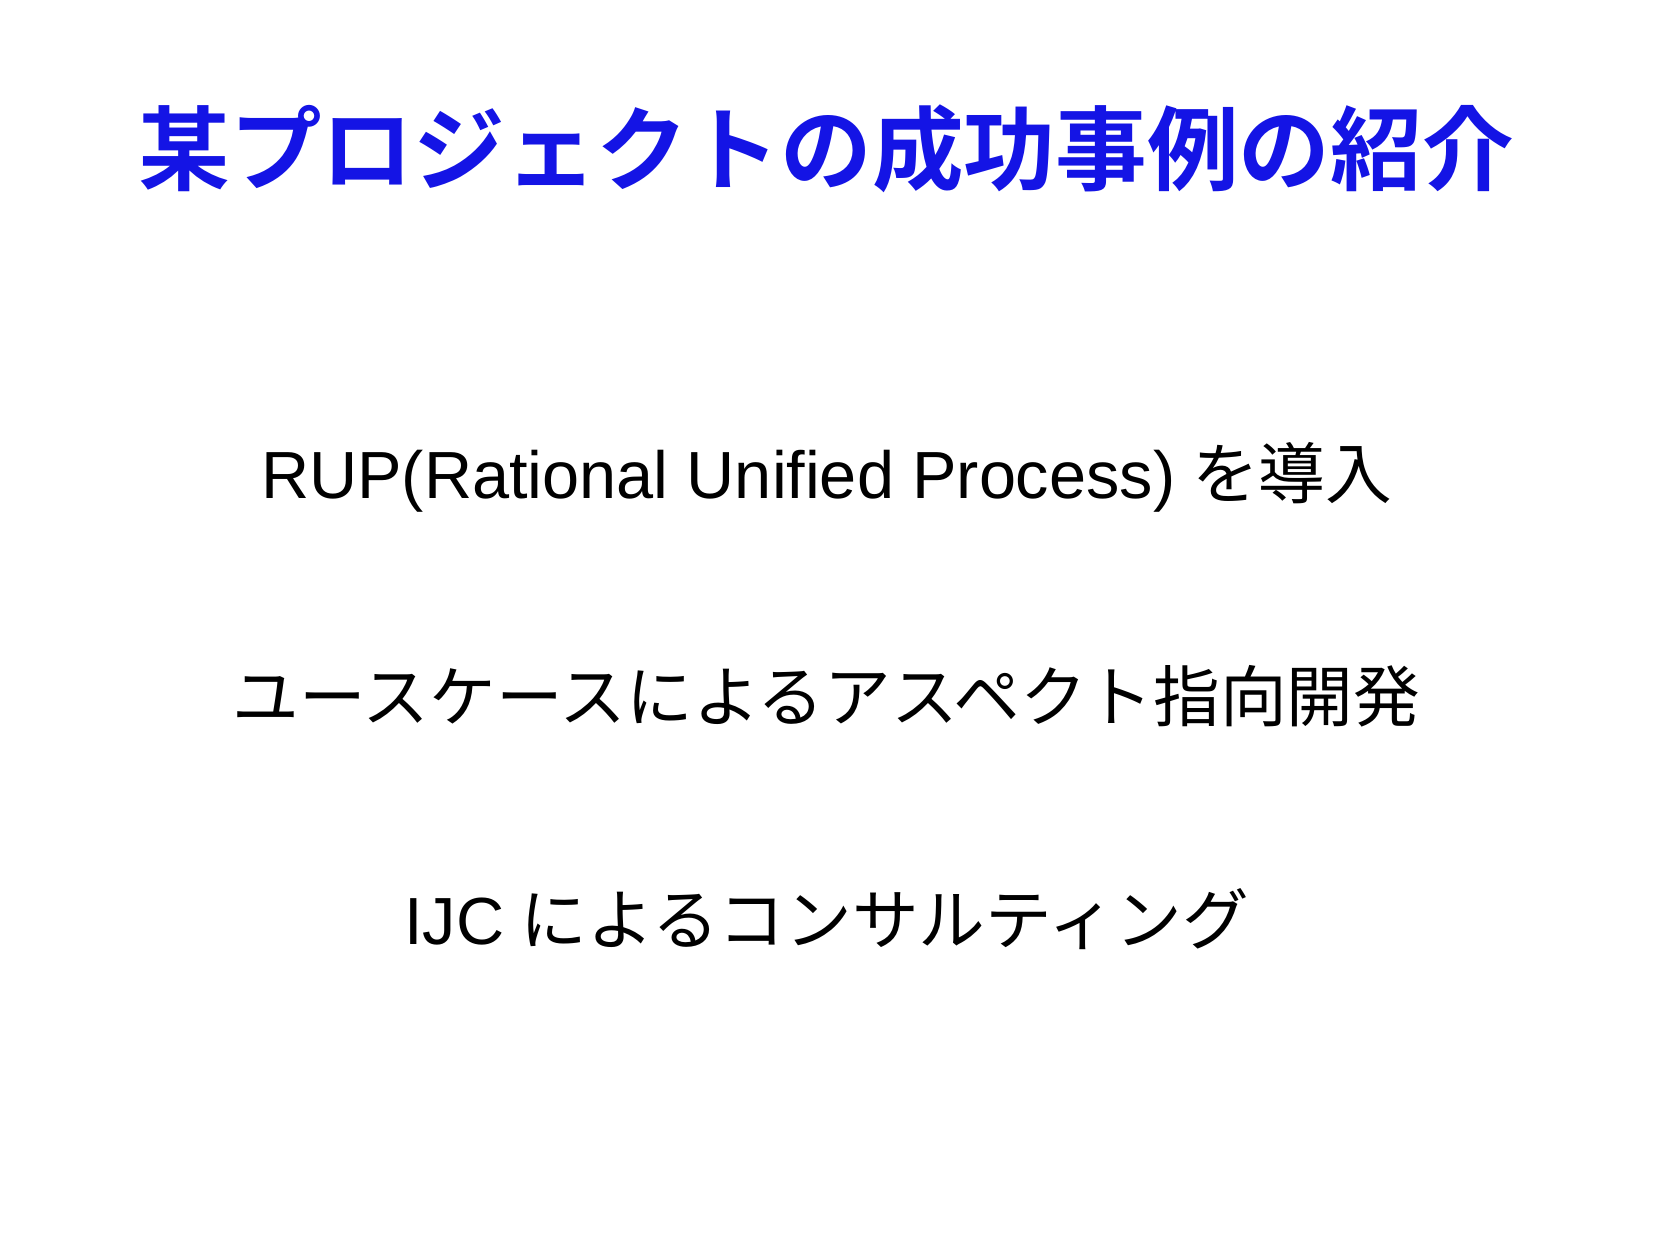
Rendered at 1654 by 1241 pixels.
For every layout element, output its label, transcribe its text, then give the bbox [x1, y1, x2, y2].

subtitle RUP(Rational Unified Process)を導入 ユースケースによるアスペクト指向開発 IJCによるコンサルティング [82, 289, 1572, 1109]
title 某プロジェクトの成功事例の紹介 [82, 49, 1572, 257]
